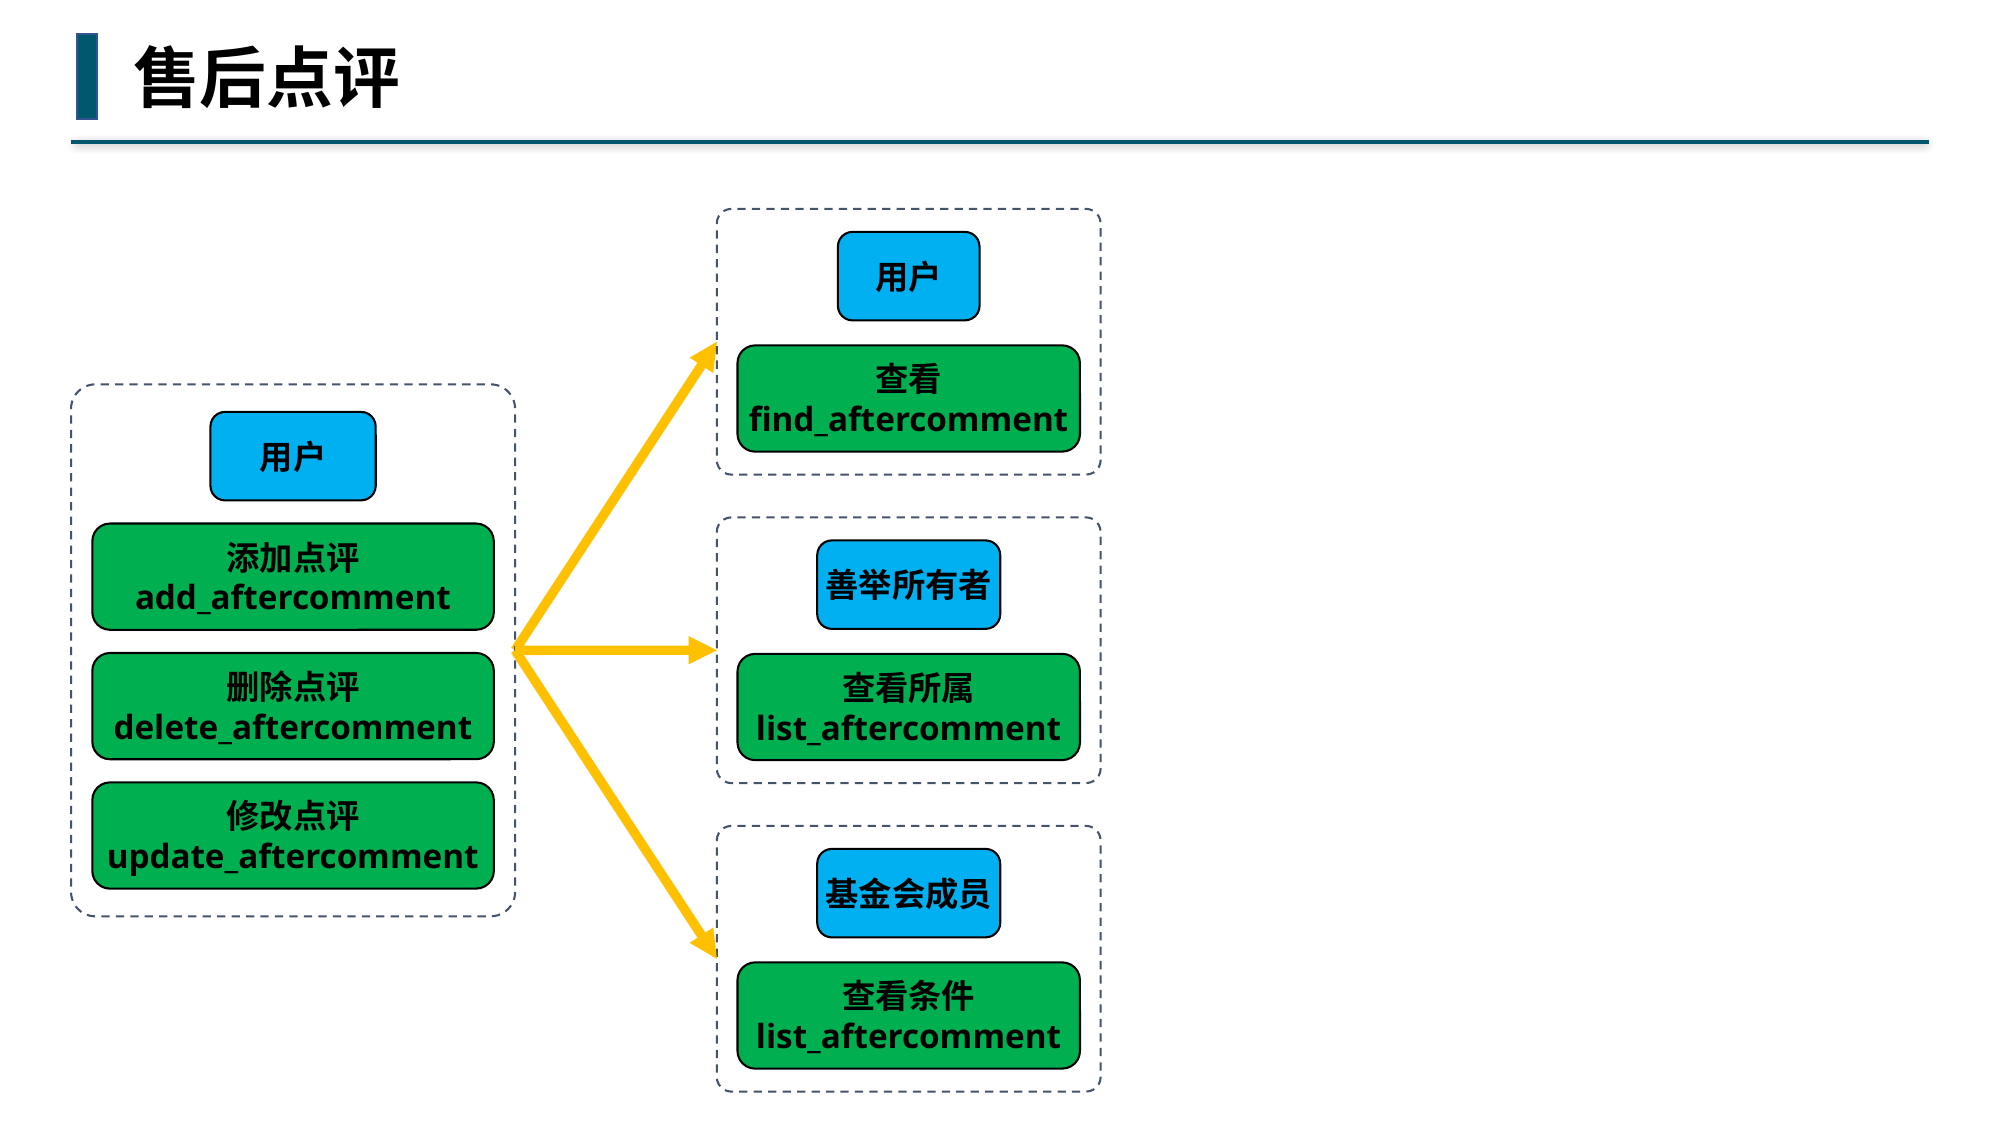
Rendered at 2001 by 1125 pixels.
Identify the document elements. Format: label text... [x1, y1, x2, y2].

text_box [71, 384, 516, 917]
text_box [515, 650, 717, 959]
text_box 售后点评 [118, 28, 415, 124]
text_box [716, 208, 1101, 475]
text_box [76, 33, 98, 120]
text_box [716, 825, 1101, 1092]
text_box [716, 517, 1101, 784]
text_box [515, 341, 717, 650]
